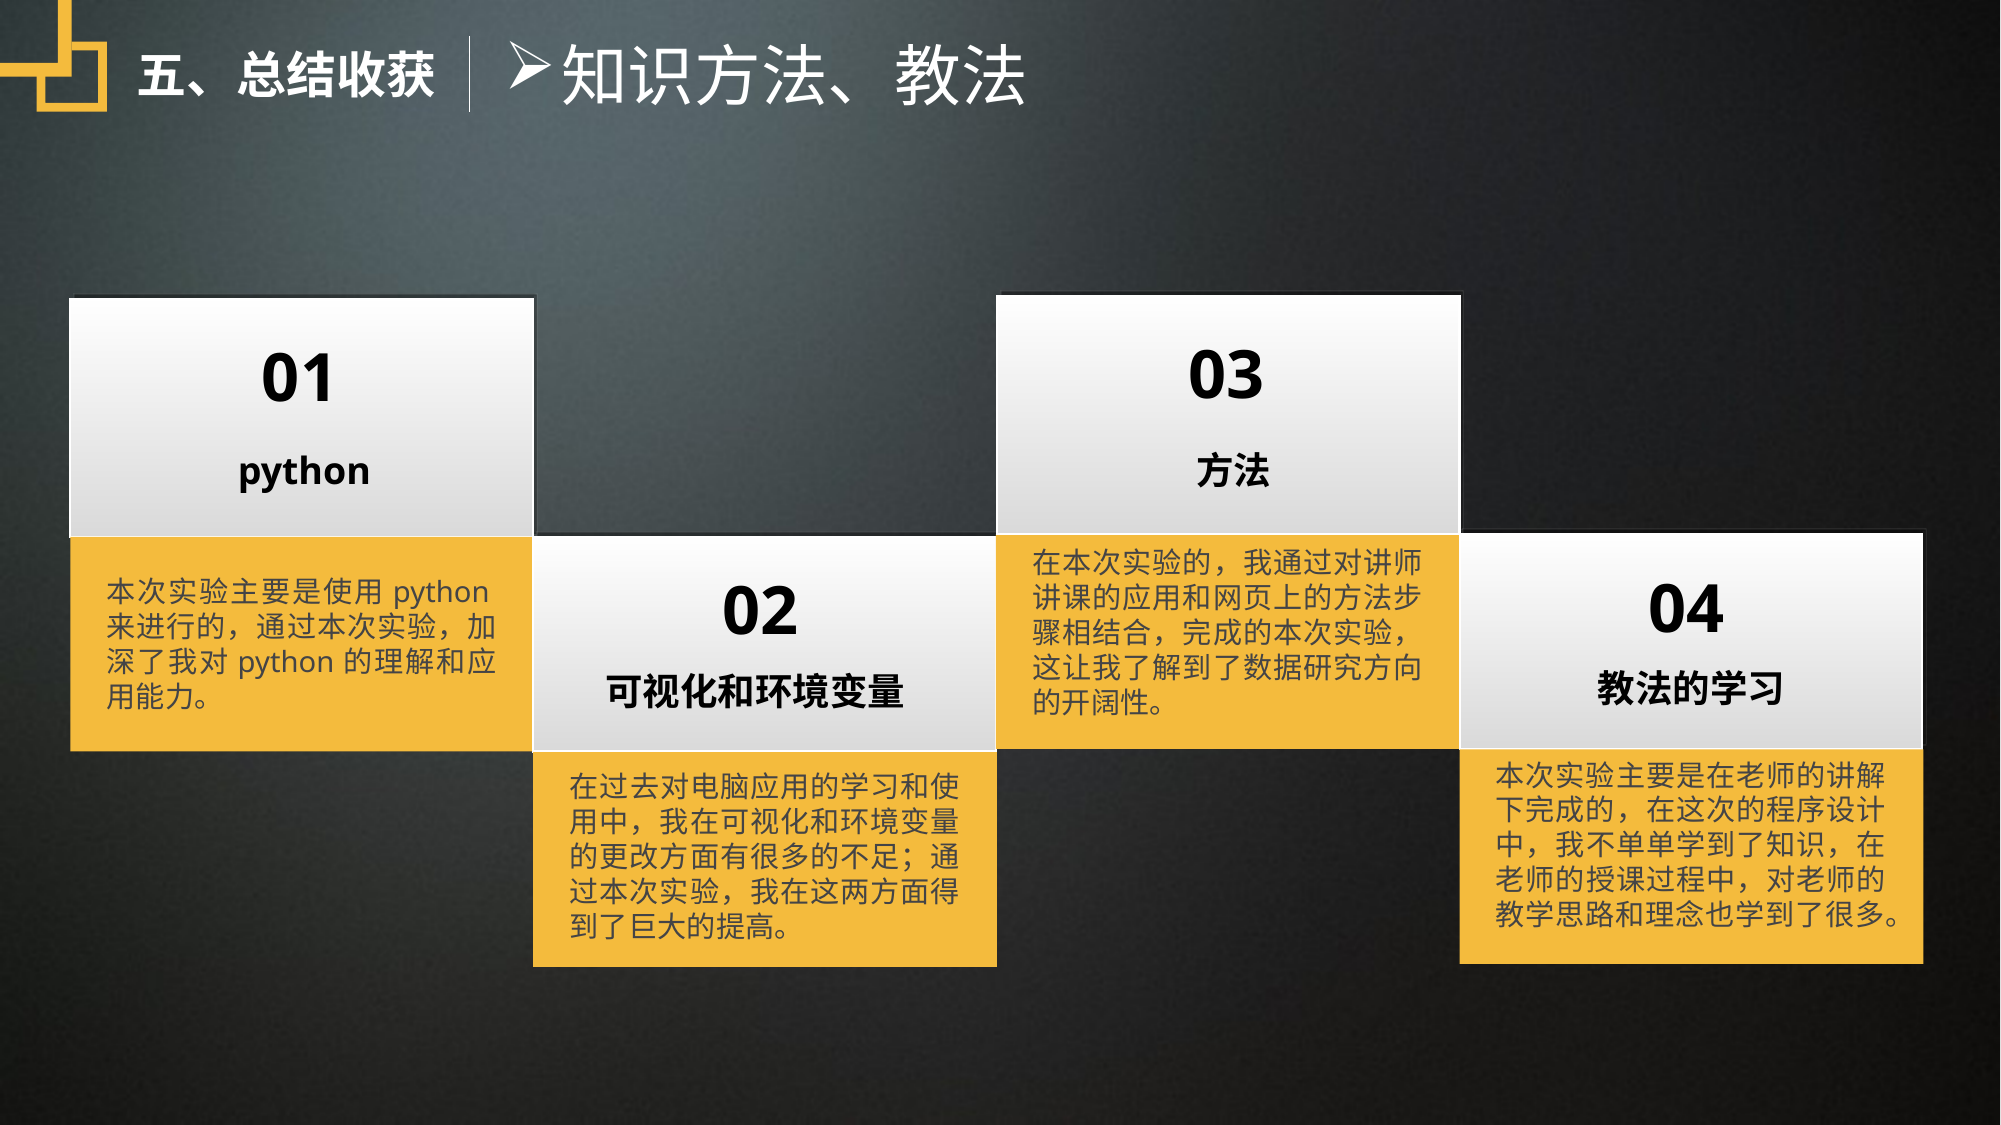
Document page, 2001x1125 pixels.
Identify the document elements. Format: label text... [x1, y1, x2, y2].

text_box [70, 298, 533, 536]
text_box 04 [1634, 558, 1749, 653]
text_box python [130, 439, 479, 499]
text_box 本次实验主要是在老师的讲解下完成的，在这次的程序设计中，我不单单学到了知识，在老师的授课过程中，对老师的教学思路和理念也学到了很多。 [1481, 749, 1901, 939]
text_box [1459, 534, 1923, 749]
text_box 教法的学习 [1517, 657, 1866, 718]
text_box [0, 2, 110, 110]
text_box [70, 536, 533, 752]
text_box 五、总结收获 [121, 35, 466, 111]
text_box 在过去对电脑应用的学习和使用中，我在可视化和环境变量的更改方面有很多的不足；通过本次实验，我在这两方面得到了巨大的提高。 [555, 760, 975, 951]
text_box [996, 296, 1460, 534]
text_box [533, 536, 996, 752]
picture [0, 0, 2001, 1125]
text_box [533, 752, 997, 967]
text_box 方法 [1059, 439, 1408, 499]
text_box [995, 534, 1459, 749]
text_box [1459, 749, 1924, 964]
text_box 可视化和环境变量 [590, 660, 939, 721]
text_box 在本次实验的，我通过对讲师讲课的应用和网页上的方法步骤相结合，完成的本次实验，这让我了解到了数据研究方向的开阔性。 [1017, 536, 1438, 727]
text_box 知识方法、教法 [490, 26, 1384, 122]
text_box 本次实验主要是使用python来进行的，通过本次实验，加深了我对python的理解和应用能力。 [91, 565, 512, 721]
text_box 01 [247, 327, 362, 423]
text_box 02 [707, 560, 822, 656]
text_box 03 [1173, 324, 1289, 420]
